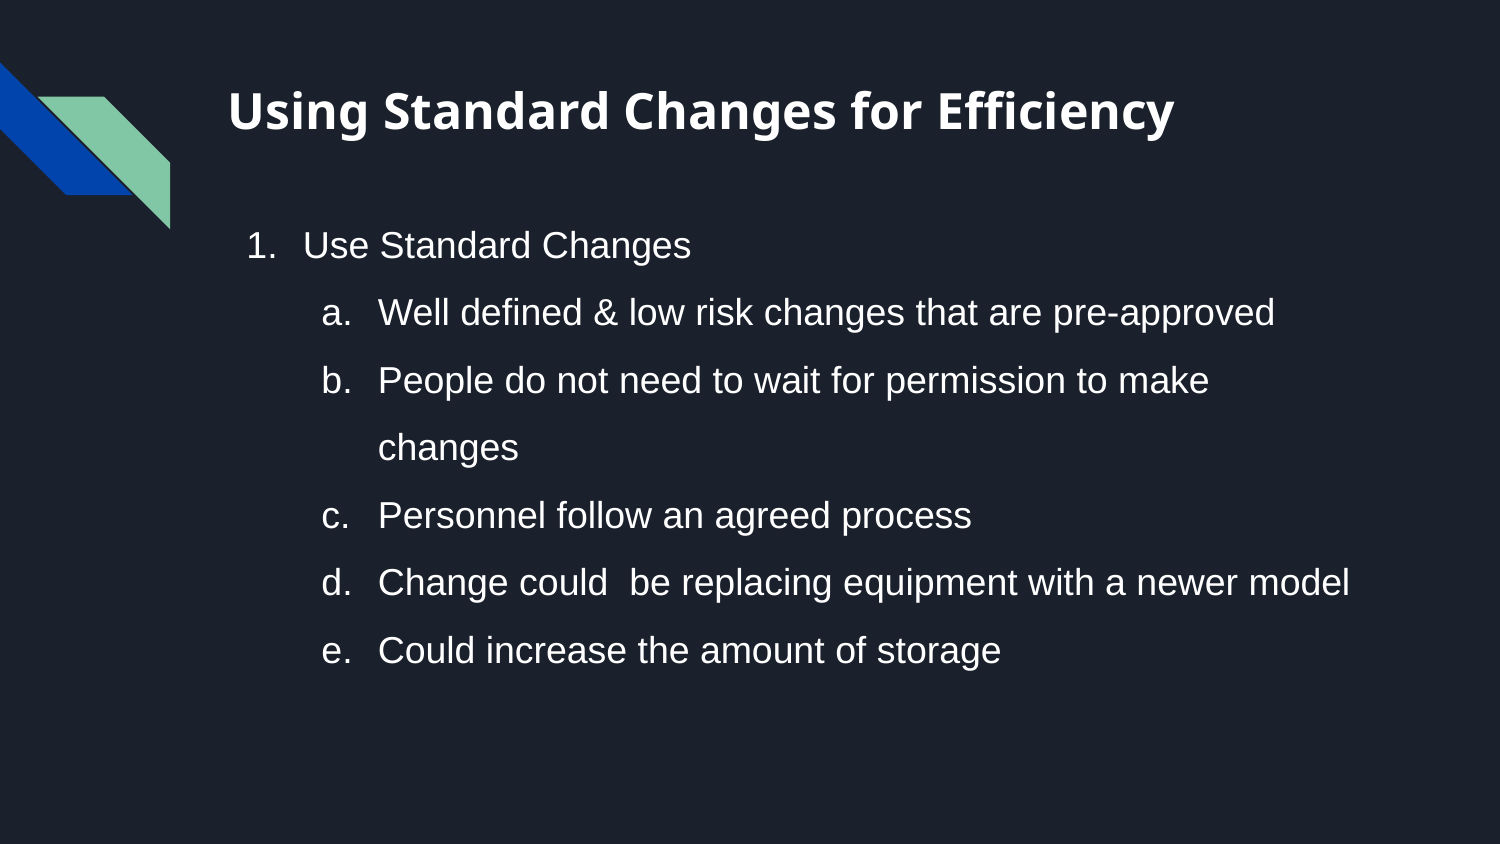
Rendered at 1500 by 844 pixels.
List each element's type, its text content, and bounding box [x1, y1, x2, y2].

list Use Standard Changes Well defined & low risk changes that are pre-approved People do not need to wait for permission to make changes Personnel follow an agreed process Change could be replacing equipment with a newer model Could increase the amount of storage [212, 183, 1368, 791]
title Using Standard Changes for Efficiency [212, 64, 1368, 183]
